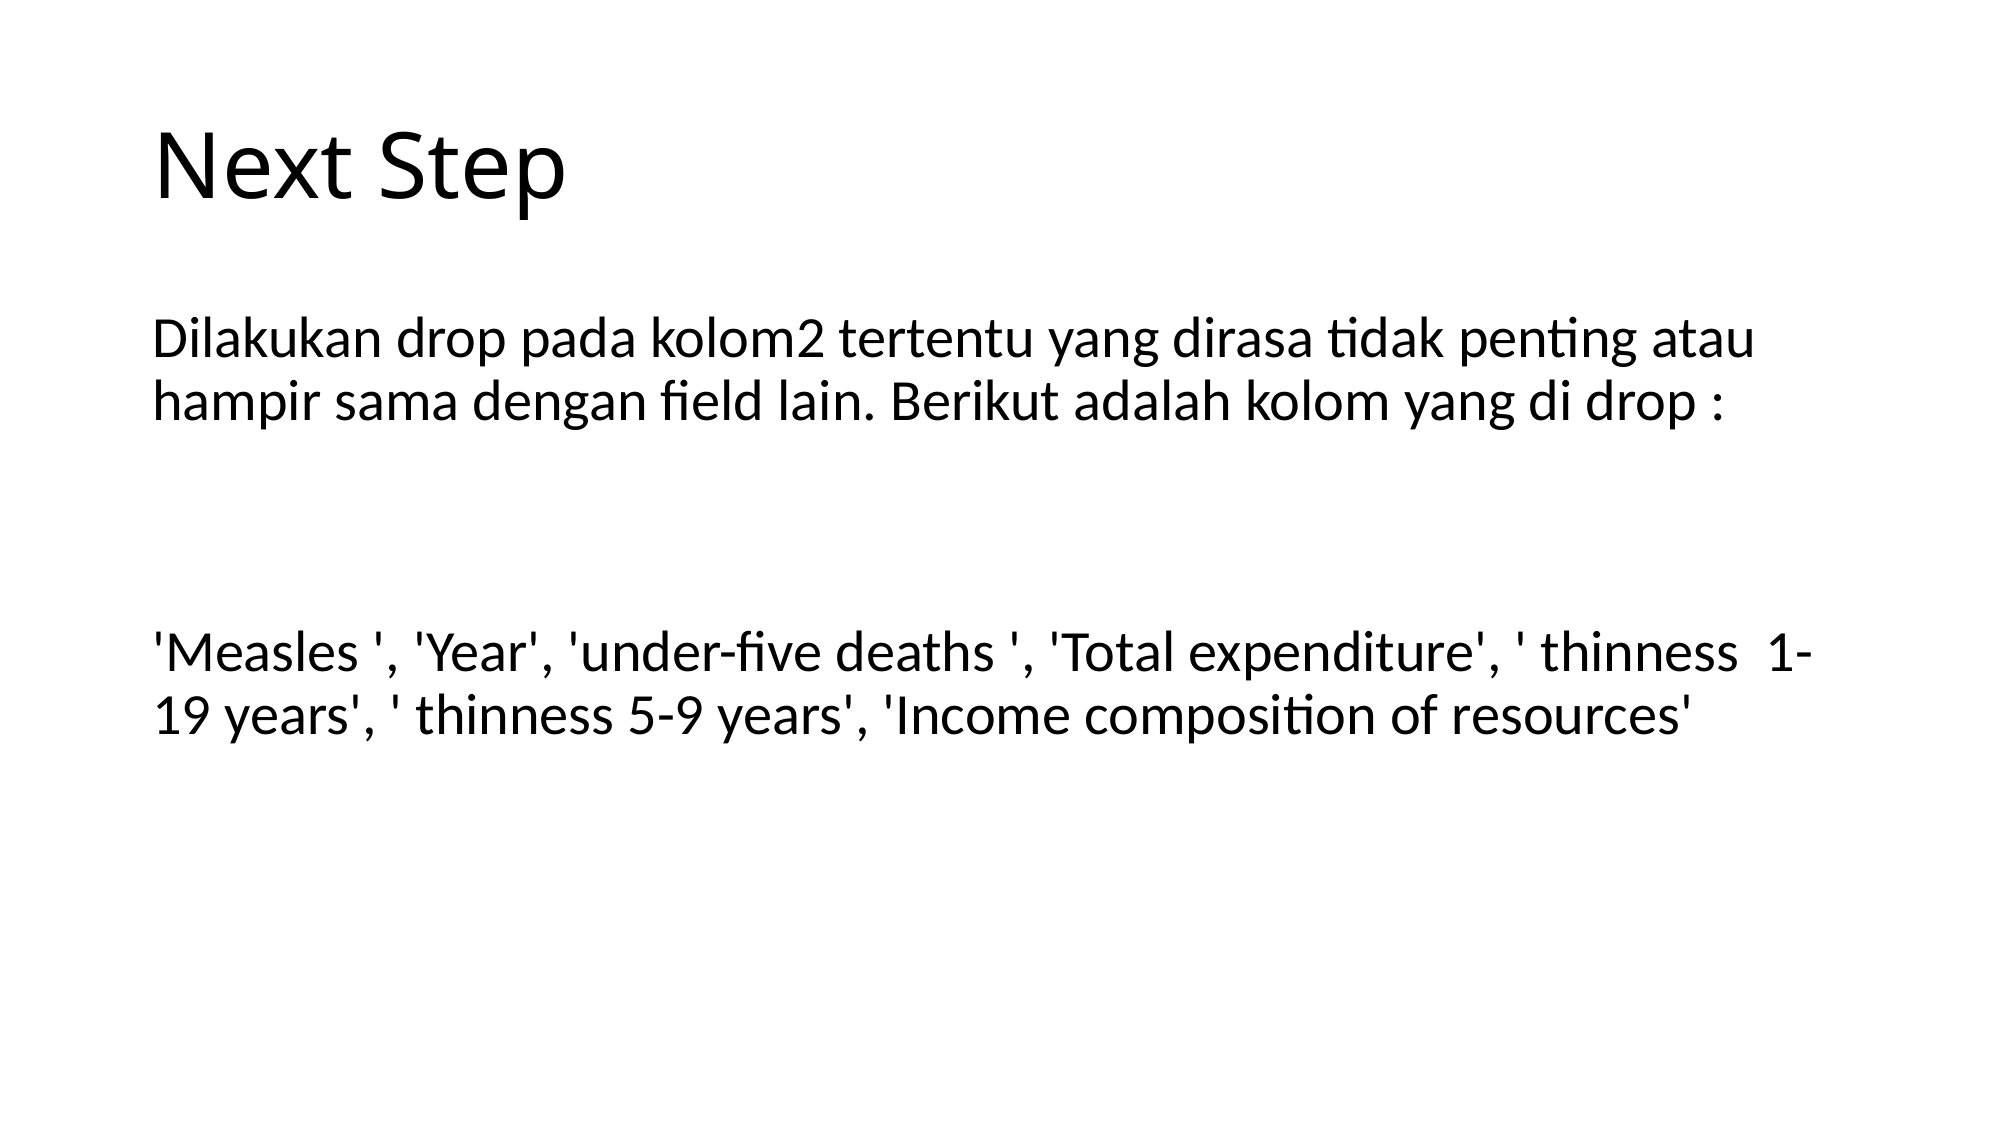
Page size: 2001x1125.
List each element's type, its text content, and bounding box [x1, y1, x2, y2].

title Next Step [137, 59, 1863, 278]
list Dilakukan drop pada kolom2 tertentu yang dirasa tidak penting atau hampir sama dengan field lain. Berikut adalah kolom yang di drop : 'Measles ', 'Year', 'under-five deaths ', 'Total expenditure', ' thinness 1-19 years', ' thinness 5-9 years', 'Income composition of resources' [137, 299, 1863, 1014]
